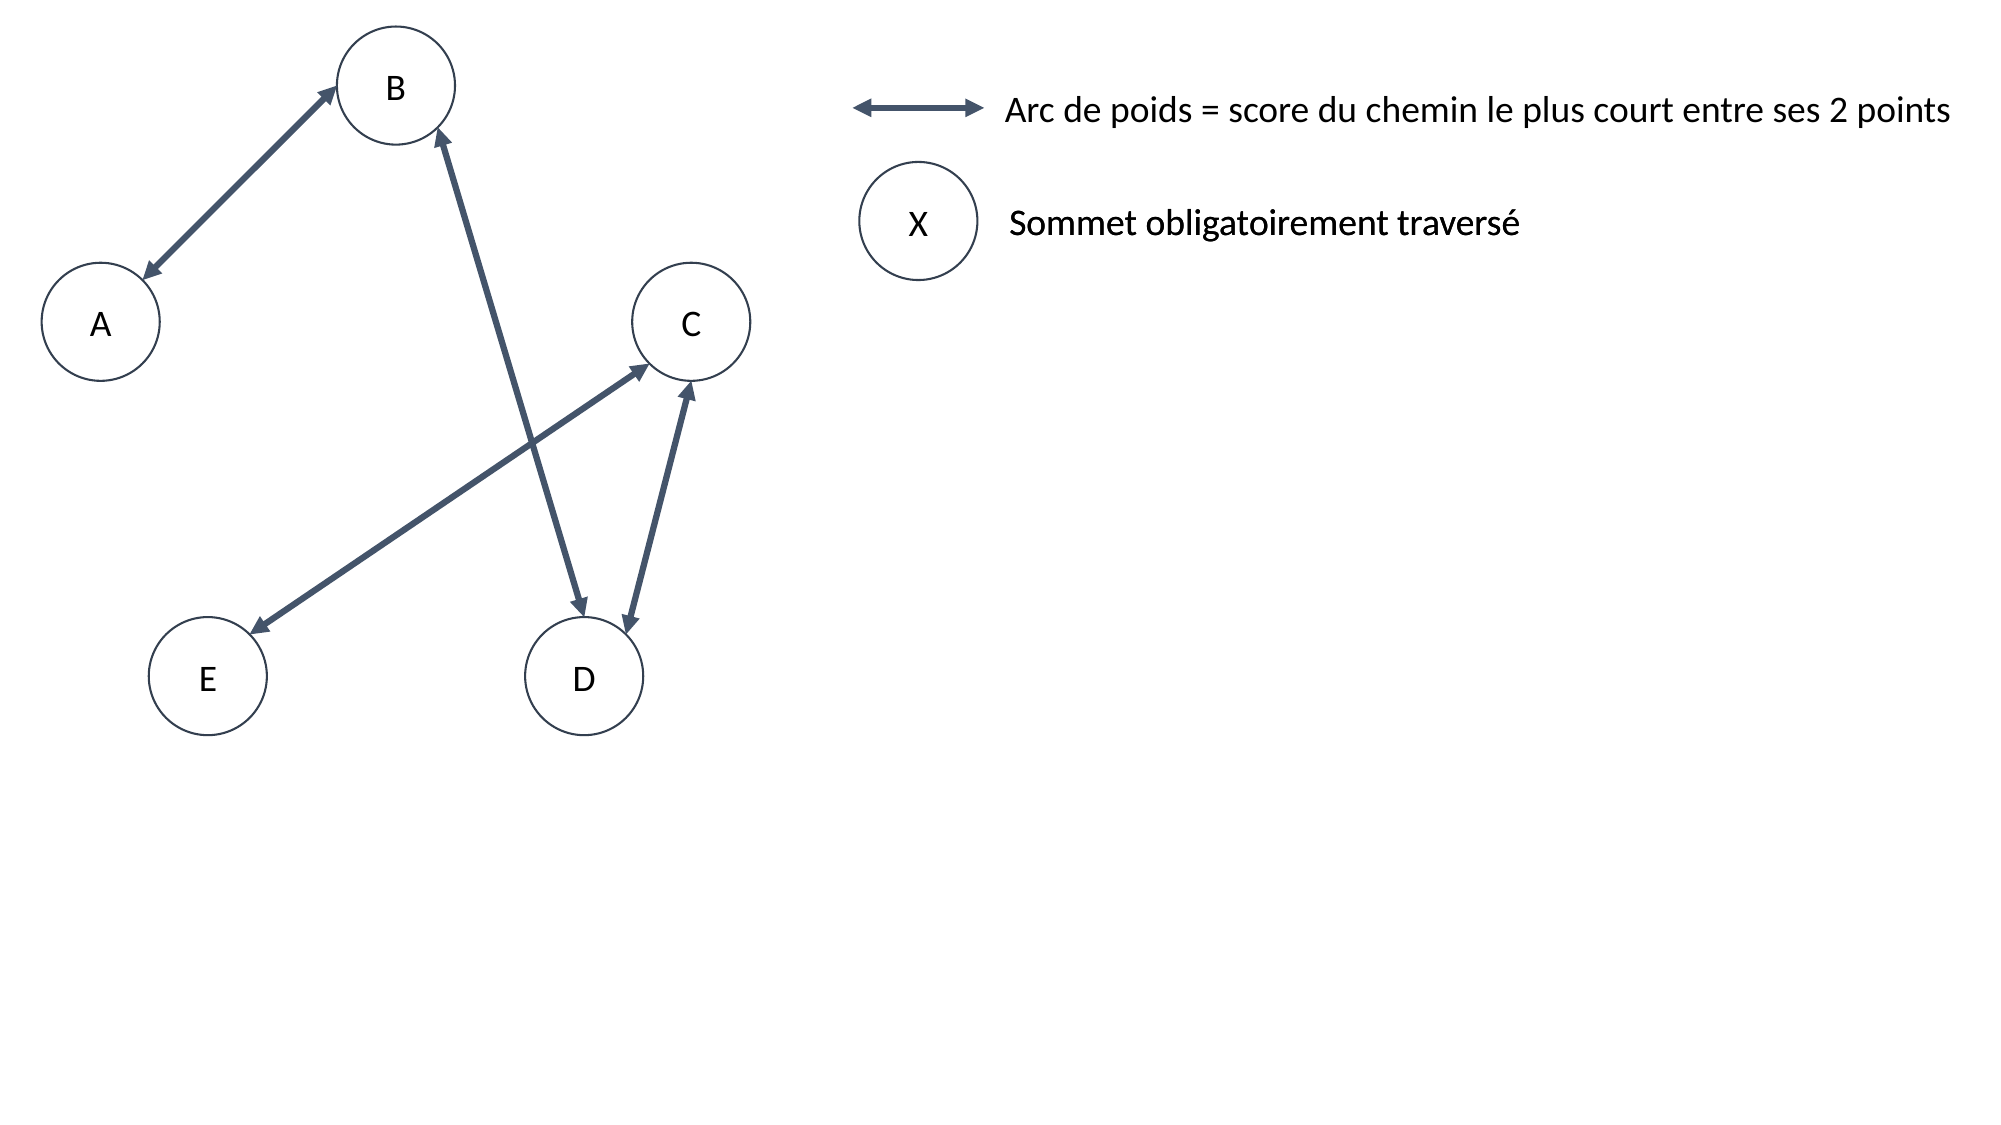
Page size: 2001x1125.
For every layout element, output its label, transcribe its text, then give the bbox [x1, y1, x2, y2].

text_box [249, 363, 650, 635]
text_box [650, 380, 692, 635]
text_box A [40, 261, 161, 382]
text_box E [147, 616, 268, 737]
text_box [437, 127, 585, 363]
text_box Sommet obligatoirement traversé [994, 190, 1536, 251]
text_box D [524, 635, 645, 737]
text_box C [631, 261, 752, 382]
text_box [142, 85, 338, 281]
text_box B [335, 25, 457, 146]
text_box Arc de poids = score du chemin le plus court entre ses 2 points [990, 77, 1968, 138]
text_box X [858, 160, 979, 282]
